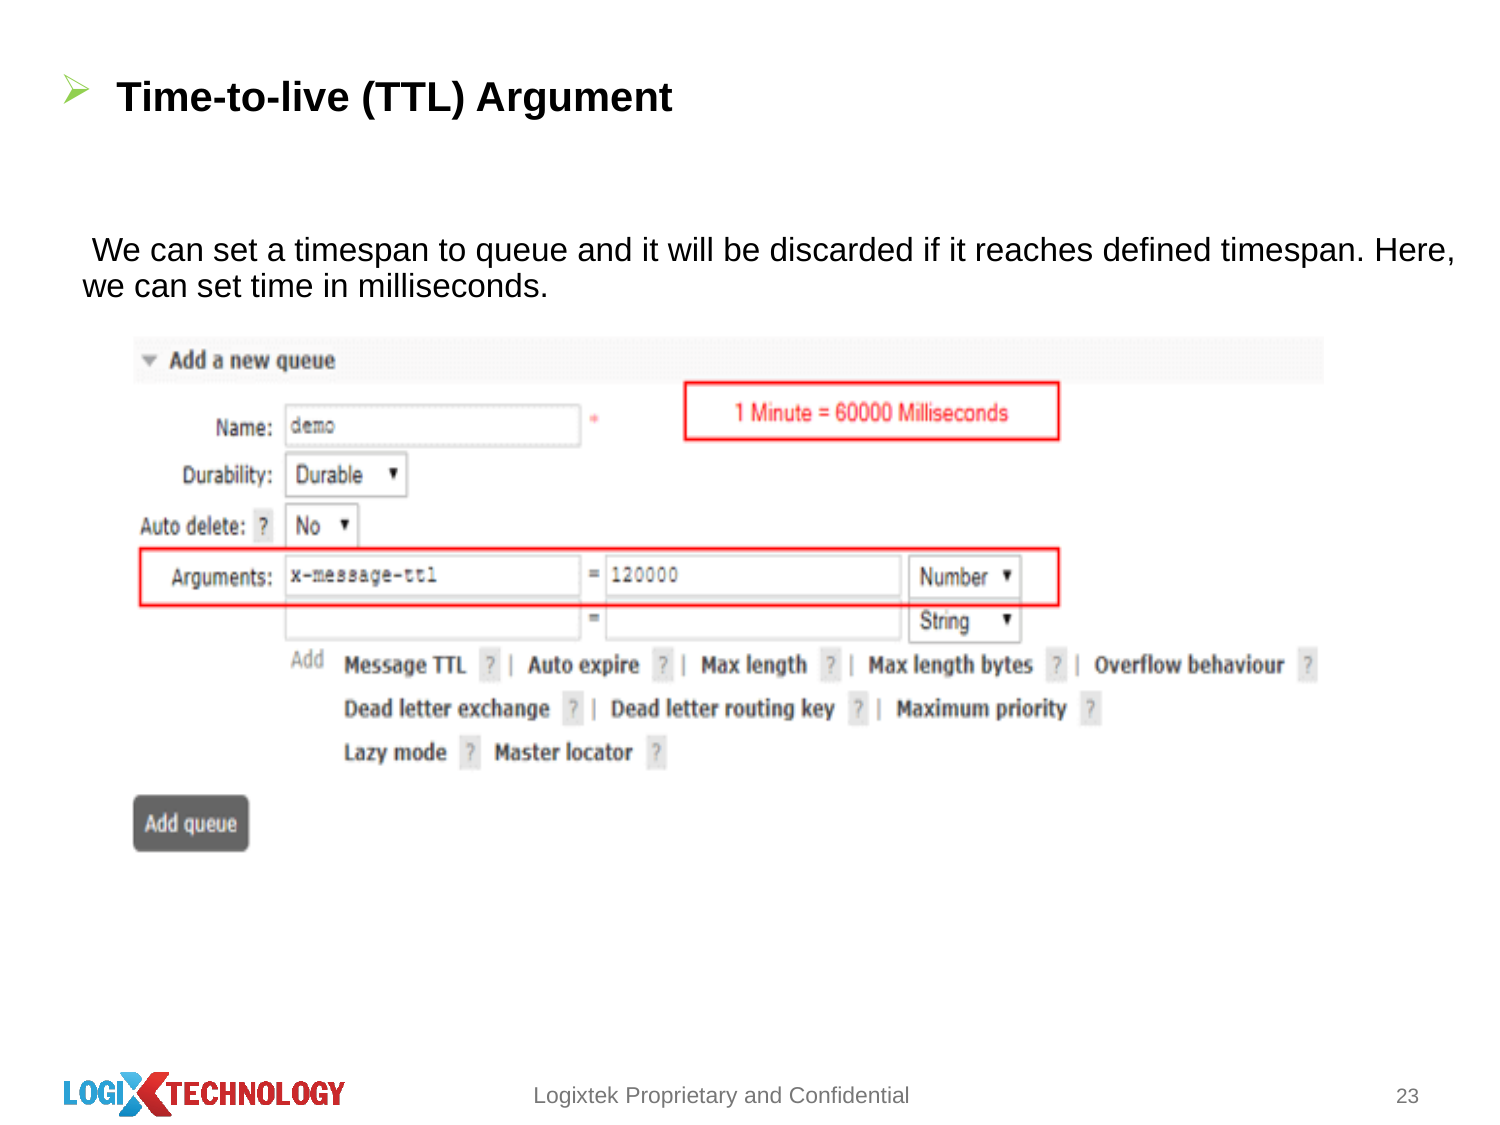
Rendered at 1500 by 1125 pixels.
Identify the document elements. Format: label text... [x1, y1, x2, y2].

title Time-to-live (TTL) Argument [60, 75, 1440, 204]
picture [132, 334, 1324, 860]
picture [59, 1066, 348, 1121]
list We can set a timespan to queue and it will be discarded if it reaches defined timespan. Here, we can set time in milliseconds. [82, 233, 1462, 306]
